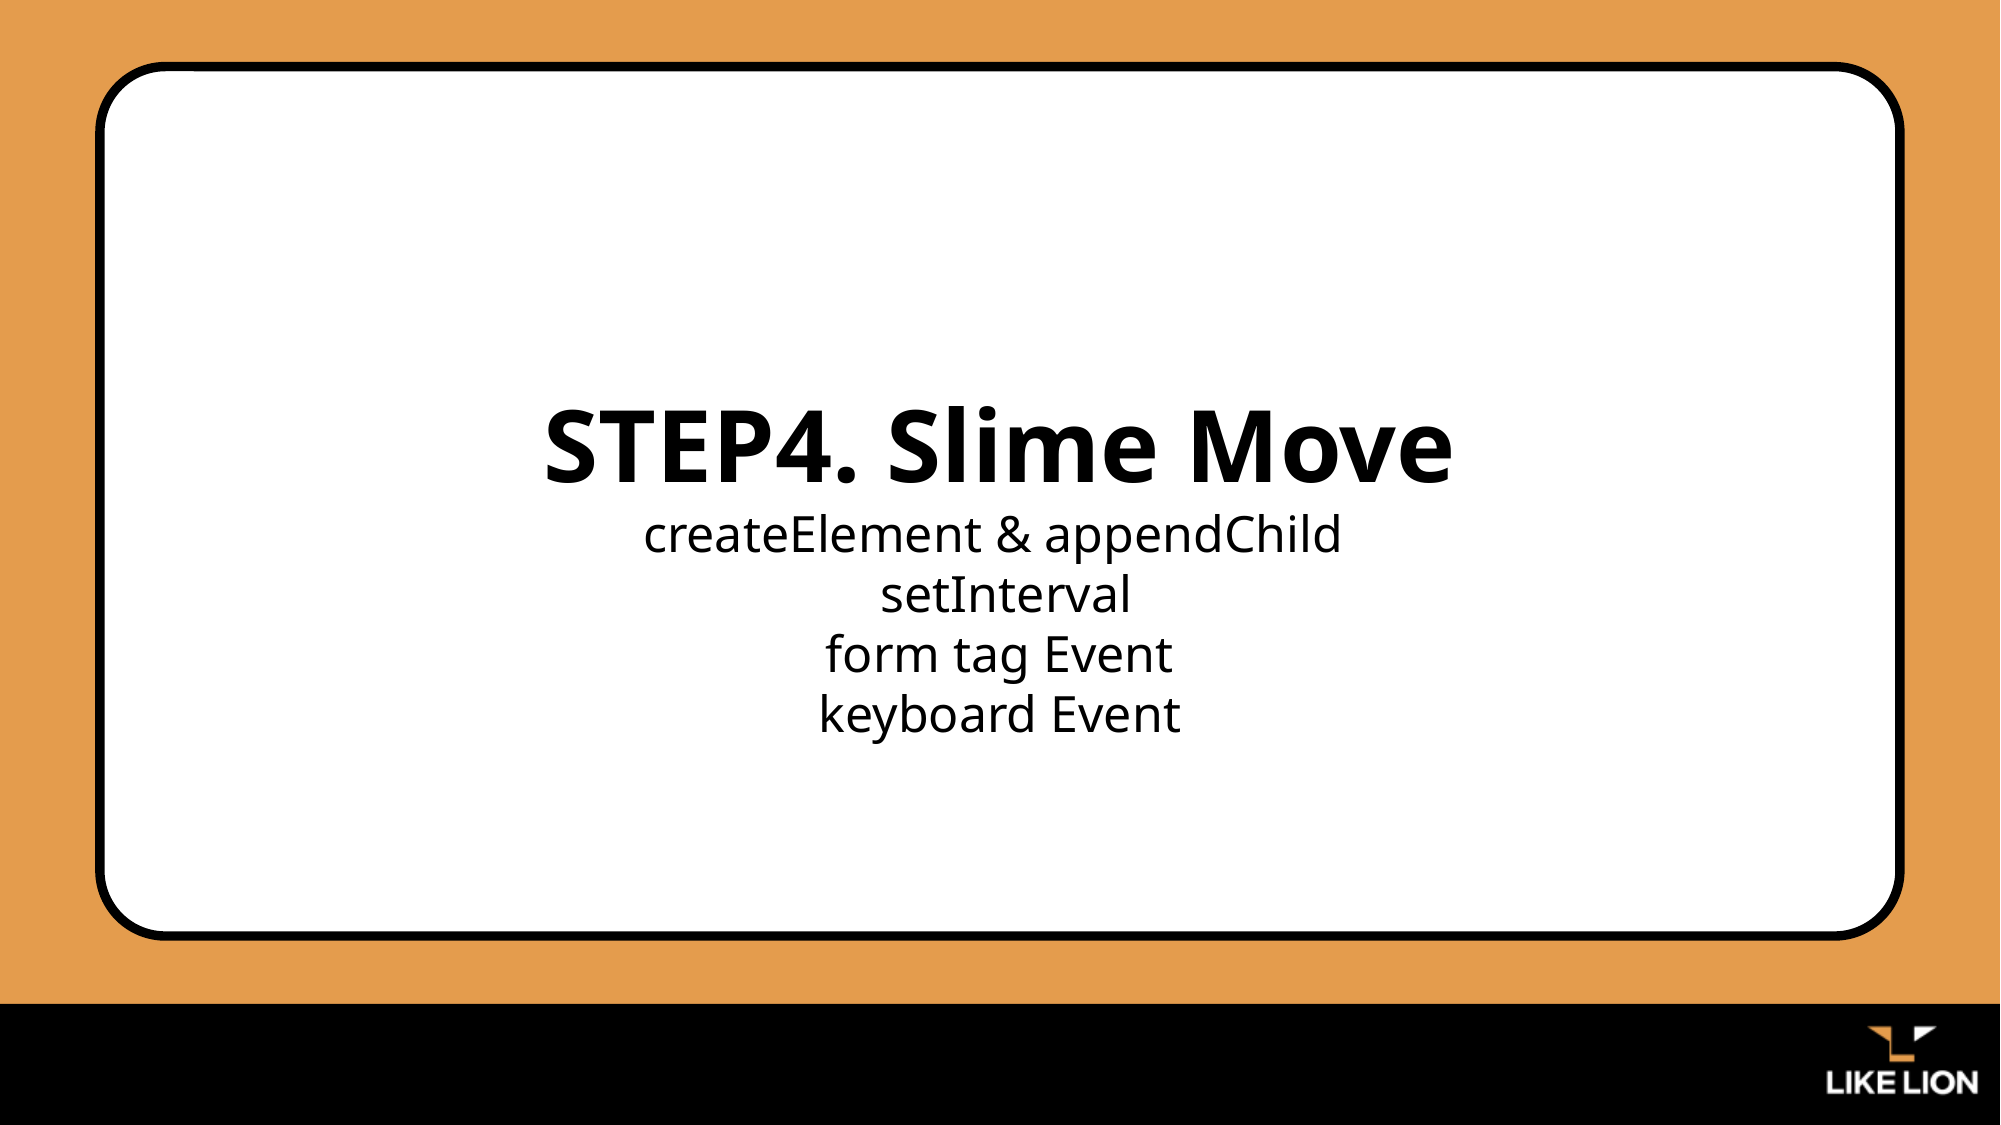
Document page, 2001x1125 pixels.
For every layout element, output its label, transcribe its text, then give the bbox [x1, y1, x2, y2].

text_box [0, 1003, 2000, 1125]
text_box [98, 65, 1901, 375]
text_box [98, 751, 1901, 938]
text_box STEP4. Slime Move createElement & appendChild setInterval form tag Event keyboard Event [95, 375, 1905, 751]
